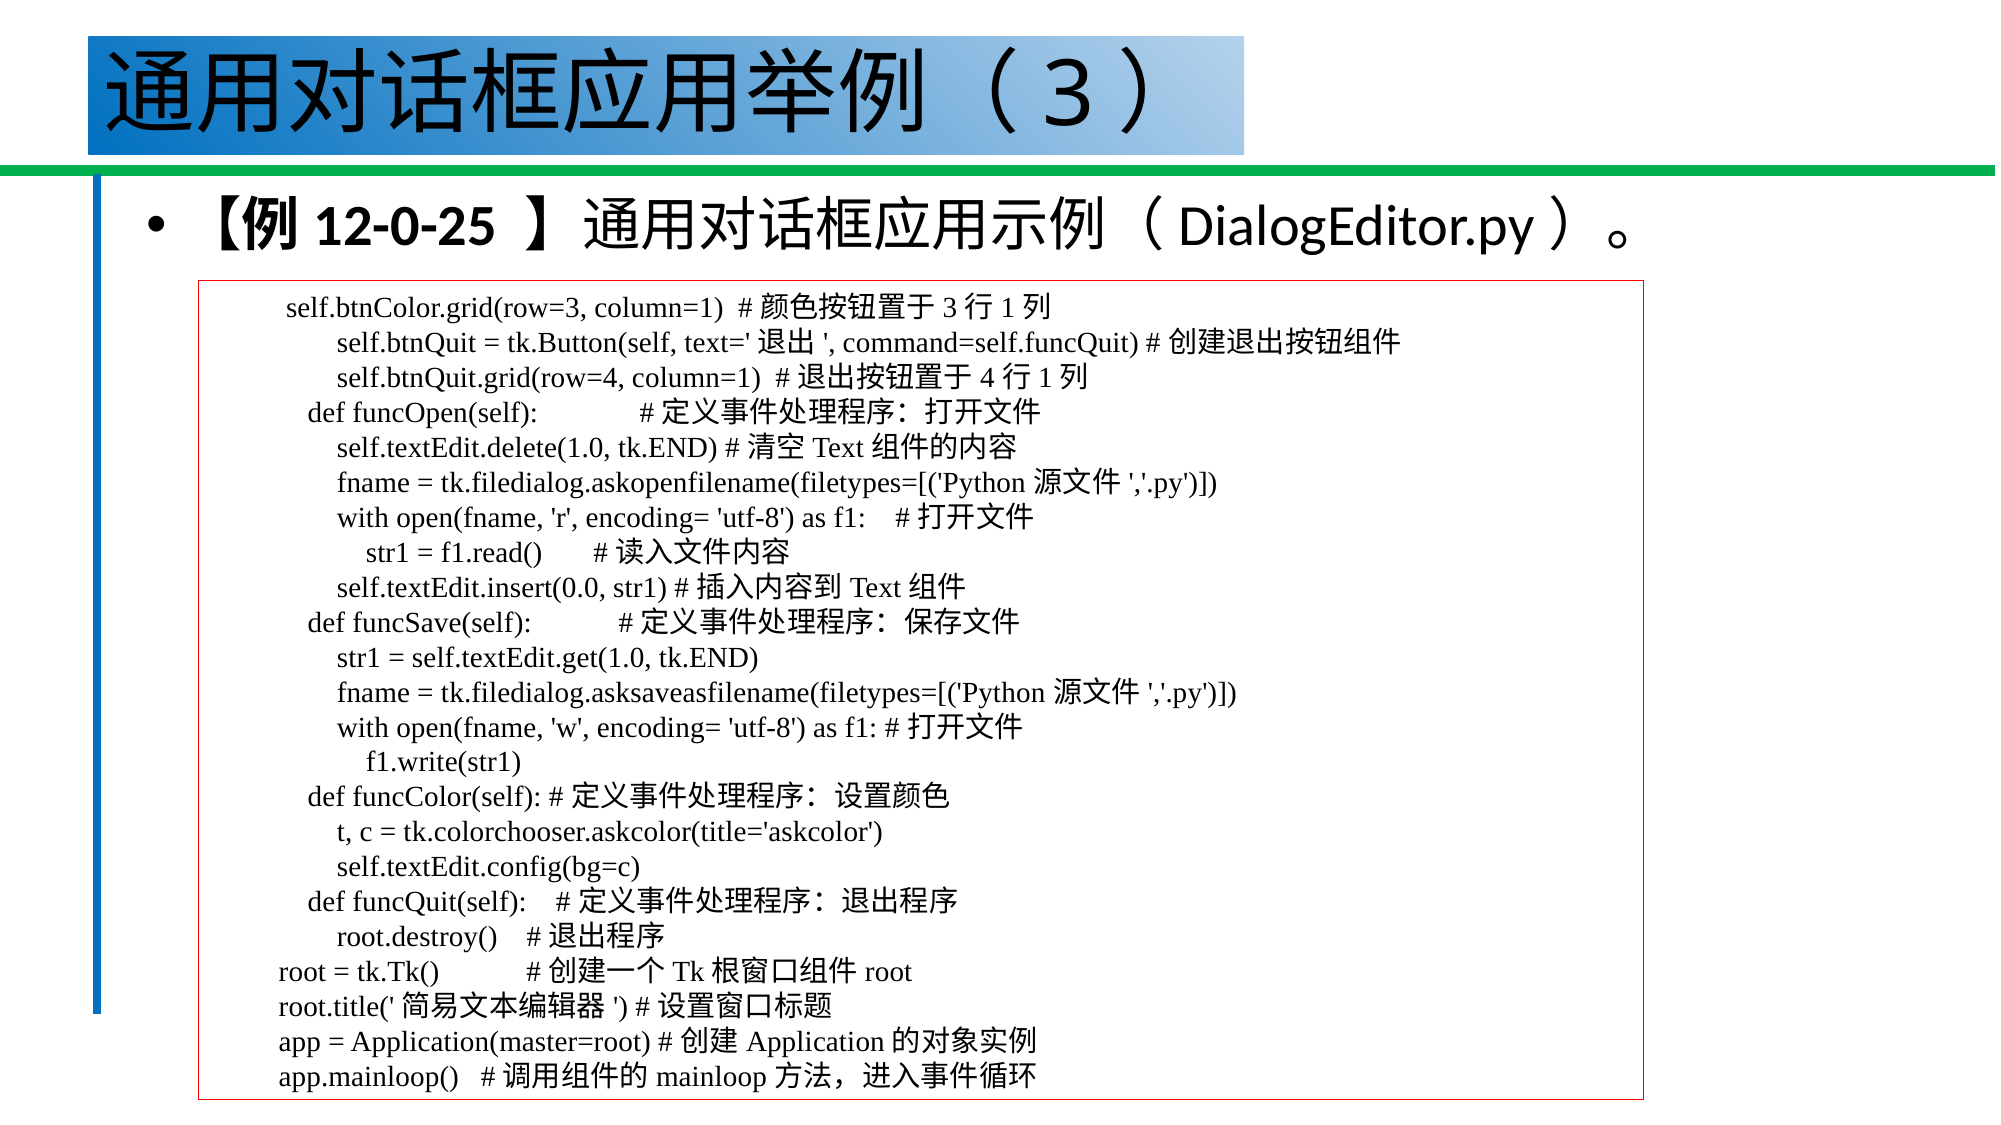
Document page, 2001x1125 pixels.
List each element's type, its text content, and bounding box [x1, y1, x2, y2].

title 通用对话框应用举例（3） [88, 36, 1245, 155]
list 【例12-0-25 】通用对话框应用示例（DialogEditor.py）。 [131, 187, 1666, 847]
text_box self.btnColor.grid(row=3, column=1) #颜色按钮置于3行1列 self.btnQuit = tk.Button(self, text='退出', command=self.funcQuit) #创建退出按钮组件 self.btnQuit.grid(row=4, column=1) #退出按钮置于4行1列 def funcOpen(self): #定义事件处理程序：打开文件 self.textEdit.delete(1.0, tk.END) #清空Text组件的内容 fname = tk.filedialog.askopenfilename(filetypes=[('Python源文件','.py')]) with open(fname, 'r', encoding= 'utf-8') as f1: #打开文件 str1 = f1.read() #读入文件内容 self.textEdit.insert(0.0, str1) #插入内容到Text组件 def funcSave(self): #定义事件处理程序：保存文件 str1 = self.textEdit.get(1.0, tk.END) fname = tk.filedialog.asksaveasfilename(filetypes=[('Python源文件','.py')]) with open(fname, 'w', encoding= 'utf-8') as f1: #打开文件 f1.write(str1) def funcColor(self): #定义事件处理程序：设置颜色 t, c = tk.colorchooser.askcolor(title='askcolor') self.textEdit.config(bg=c) def funcQuit(self): #定义事件处理程序：退出程序 root.destroy() #退出程序 root = tk.Tk() #创建一个Tk根窗口组件root root.title('简易文本编辑器') #设置窗口标题 app = Application(master=root) #创建Application的对象实例 app.mainloop() #调用组件的mainloop方法，进入事件循环 [198, 280, 1644, 1100]
